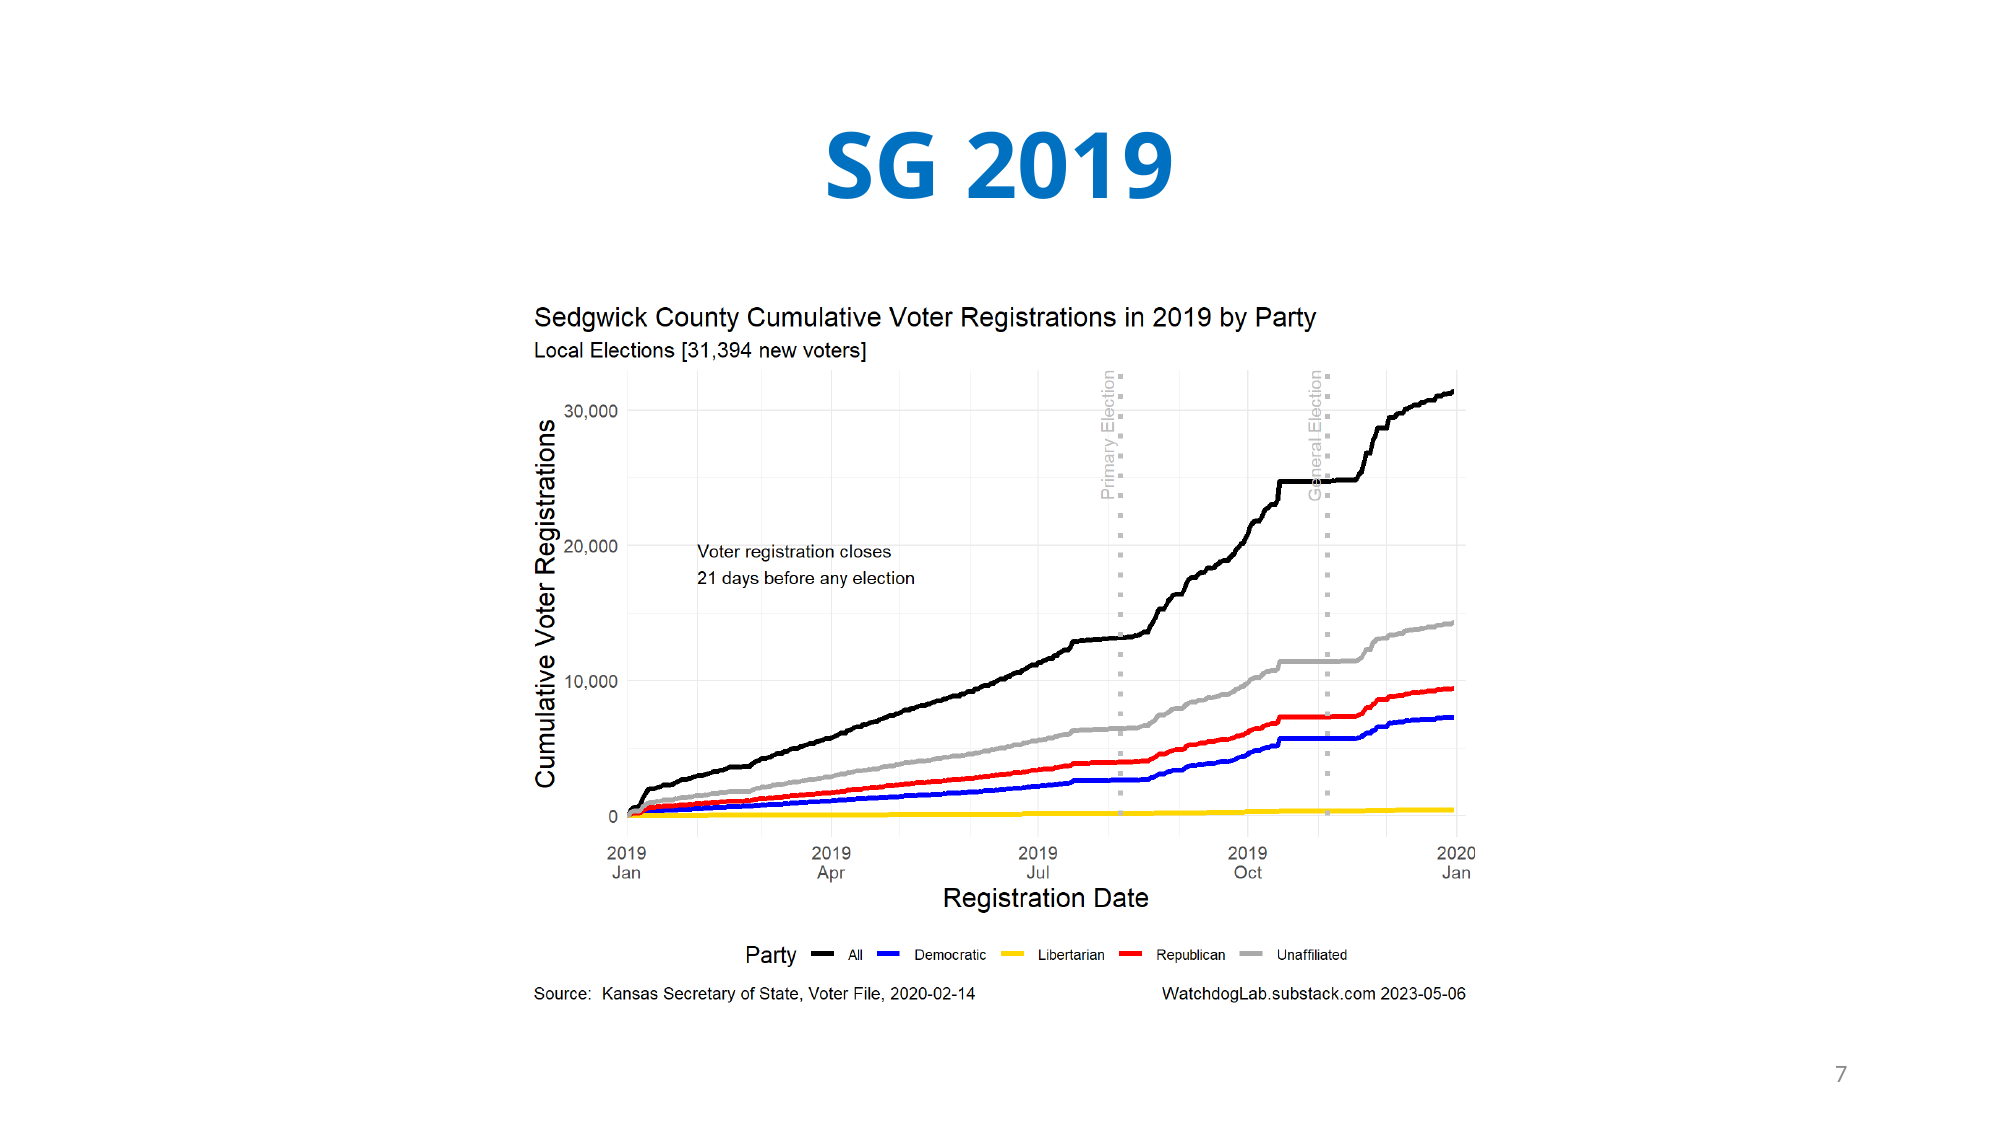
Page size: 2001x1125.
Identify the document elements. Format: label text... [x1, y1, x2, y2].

title SG 2019 [137, 59, 1863, 278]
picture [524, 297, 1475, 1011]
slide_number ‹#› [1412, 1042, 1863, 1103]
